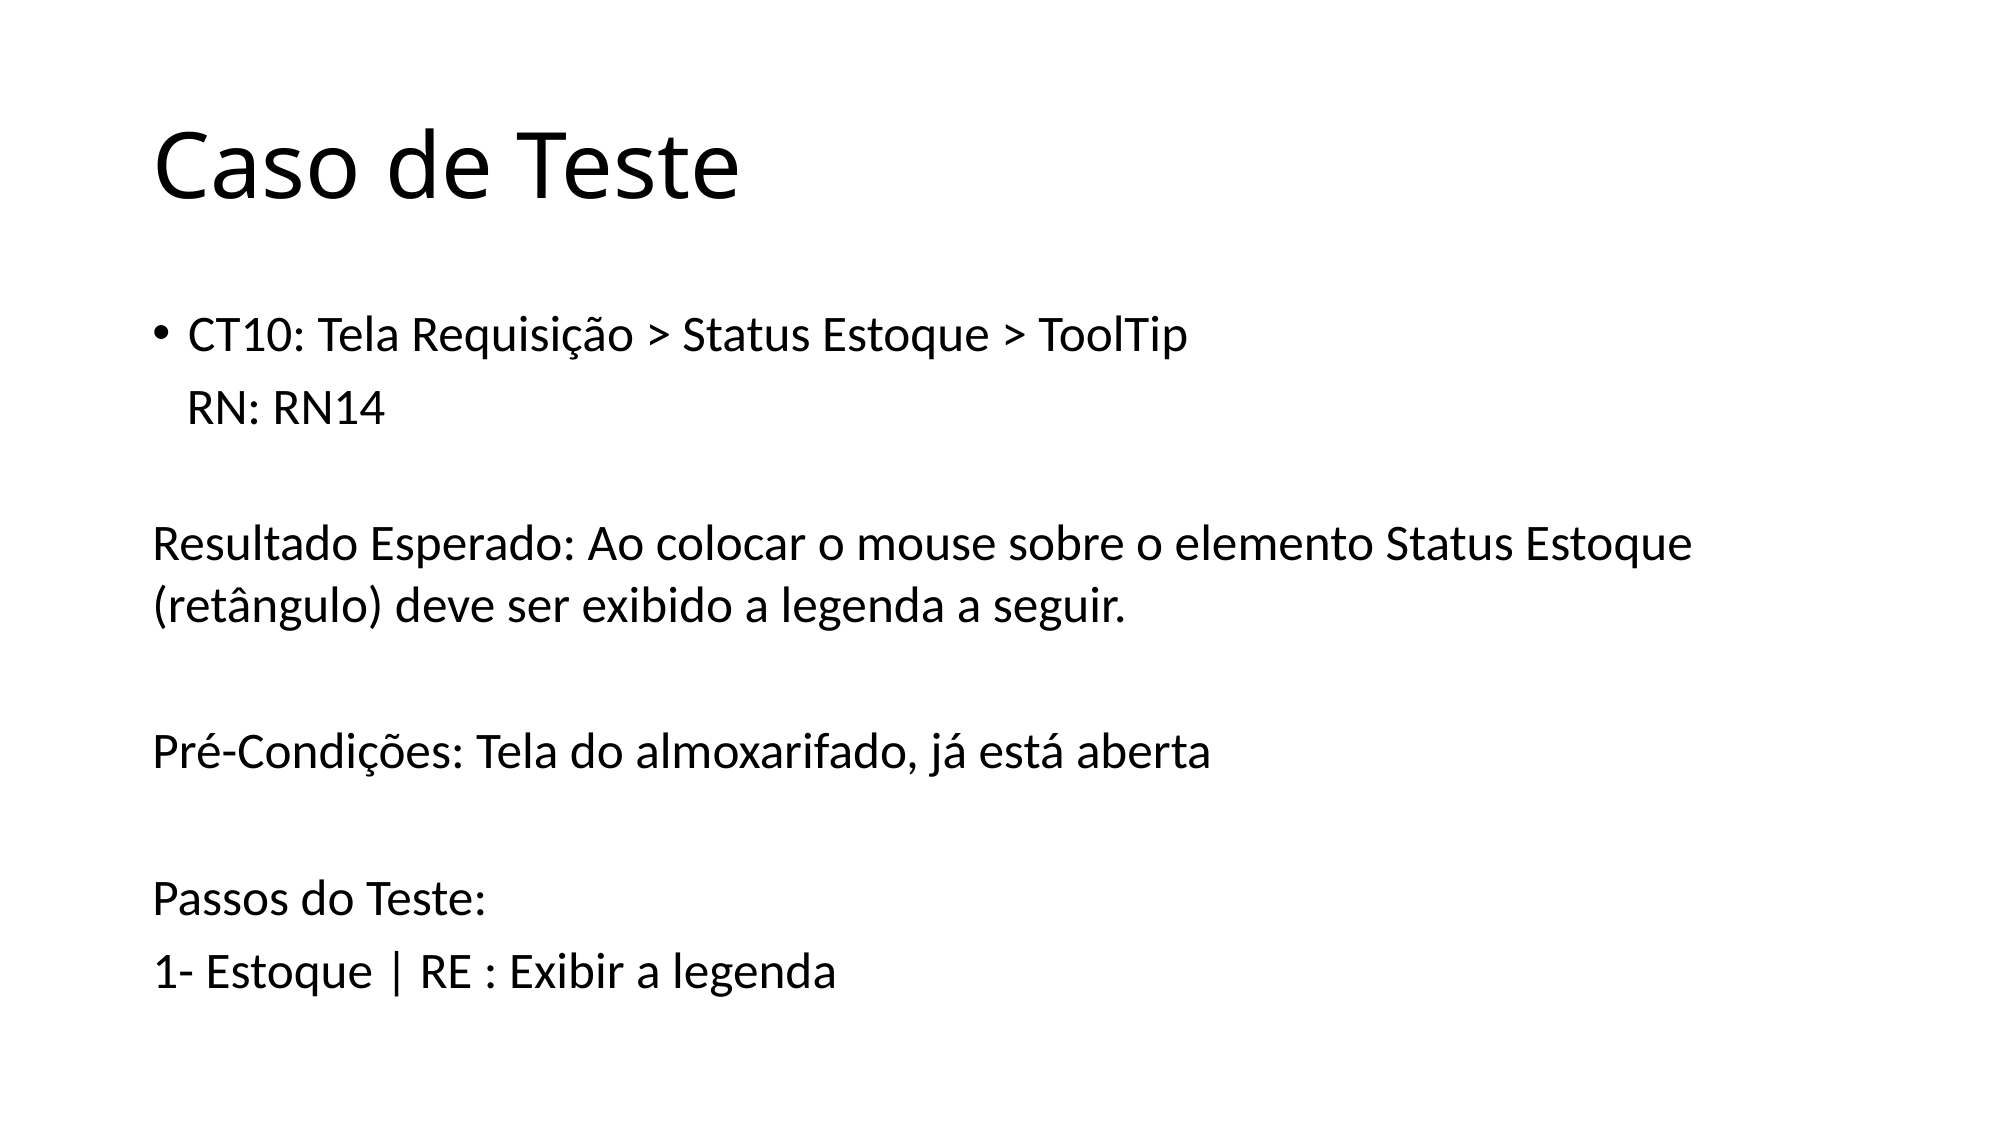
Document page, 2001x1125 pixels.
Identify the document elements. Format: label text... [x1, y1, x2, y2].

title Caso de Teste [137, 59, 1863, 278]
list CT10: Tela Requisição > Status Estoque > ToolTip RN: RN14 Resultado Esperado: Ao colocar o mouse sobre o elemento Status Estoque (retângulo) deve ser exibido a legenda a seguir. Pré-Condições: Tela do almoxarifado, já está aberta Passos do Teste: 1- Estoque | RE : Exibir a legenda [137, 299, 1863, 1014]
